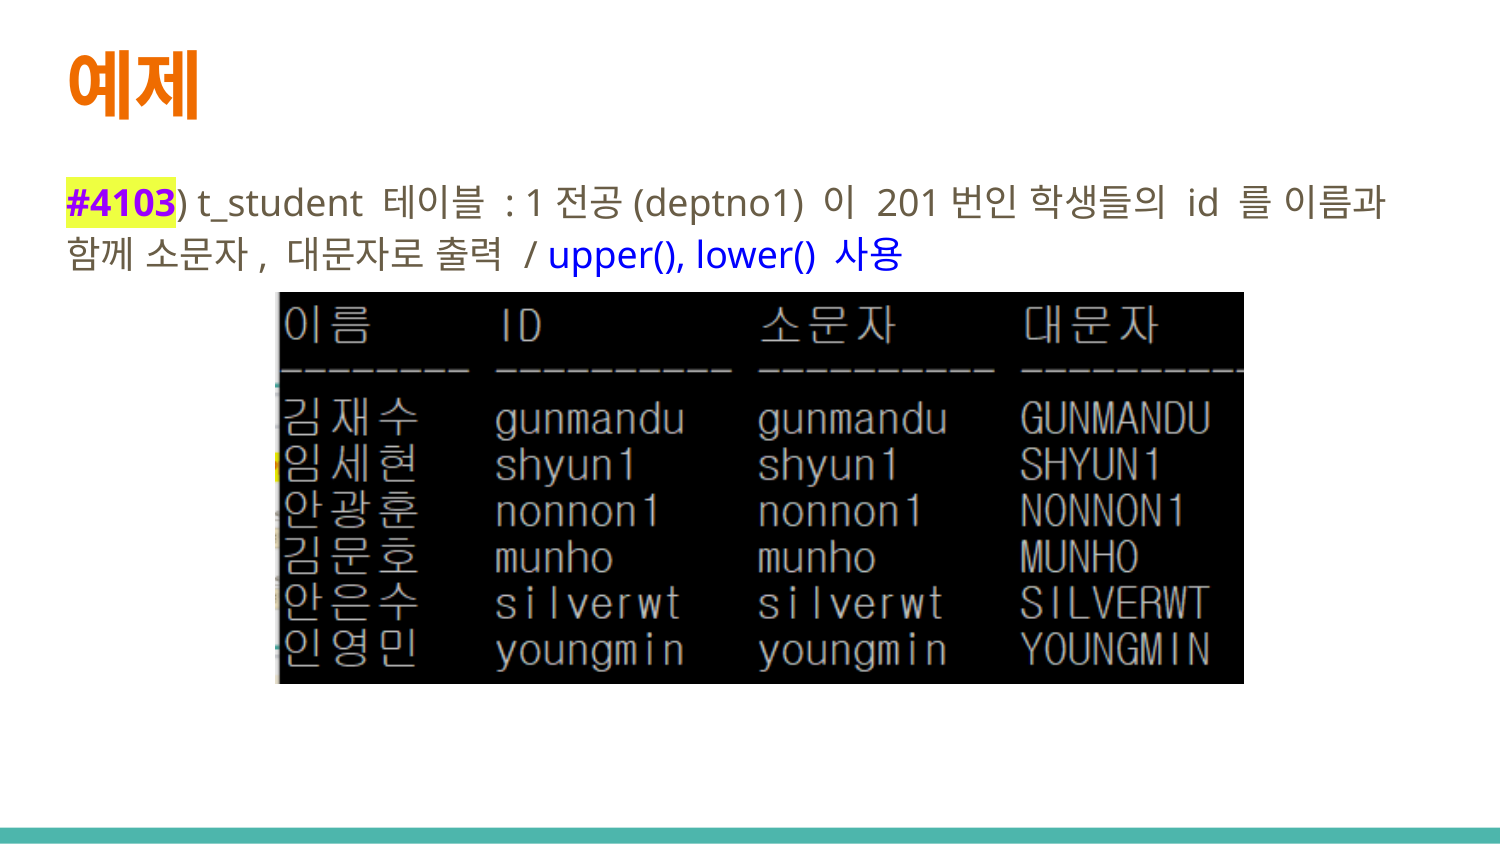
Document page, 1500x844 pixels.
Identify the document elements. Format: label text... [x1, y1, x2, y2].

picture [275, 292, 1244, 684]
title 예제 [51, 23, 1449, 140]
list #4103) t_student 테이블 : 1전공(deptno1) 이 201번인 학생들의 id 를 이름과 함께 소문자, 대문자로 출력 / upper(), lower() 사용 [51, 157, 1449, 274]
